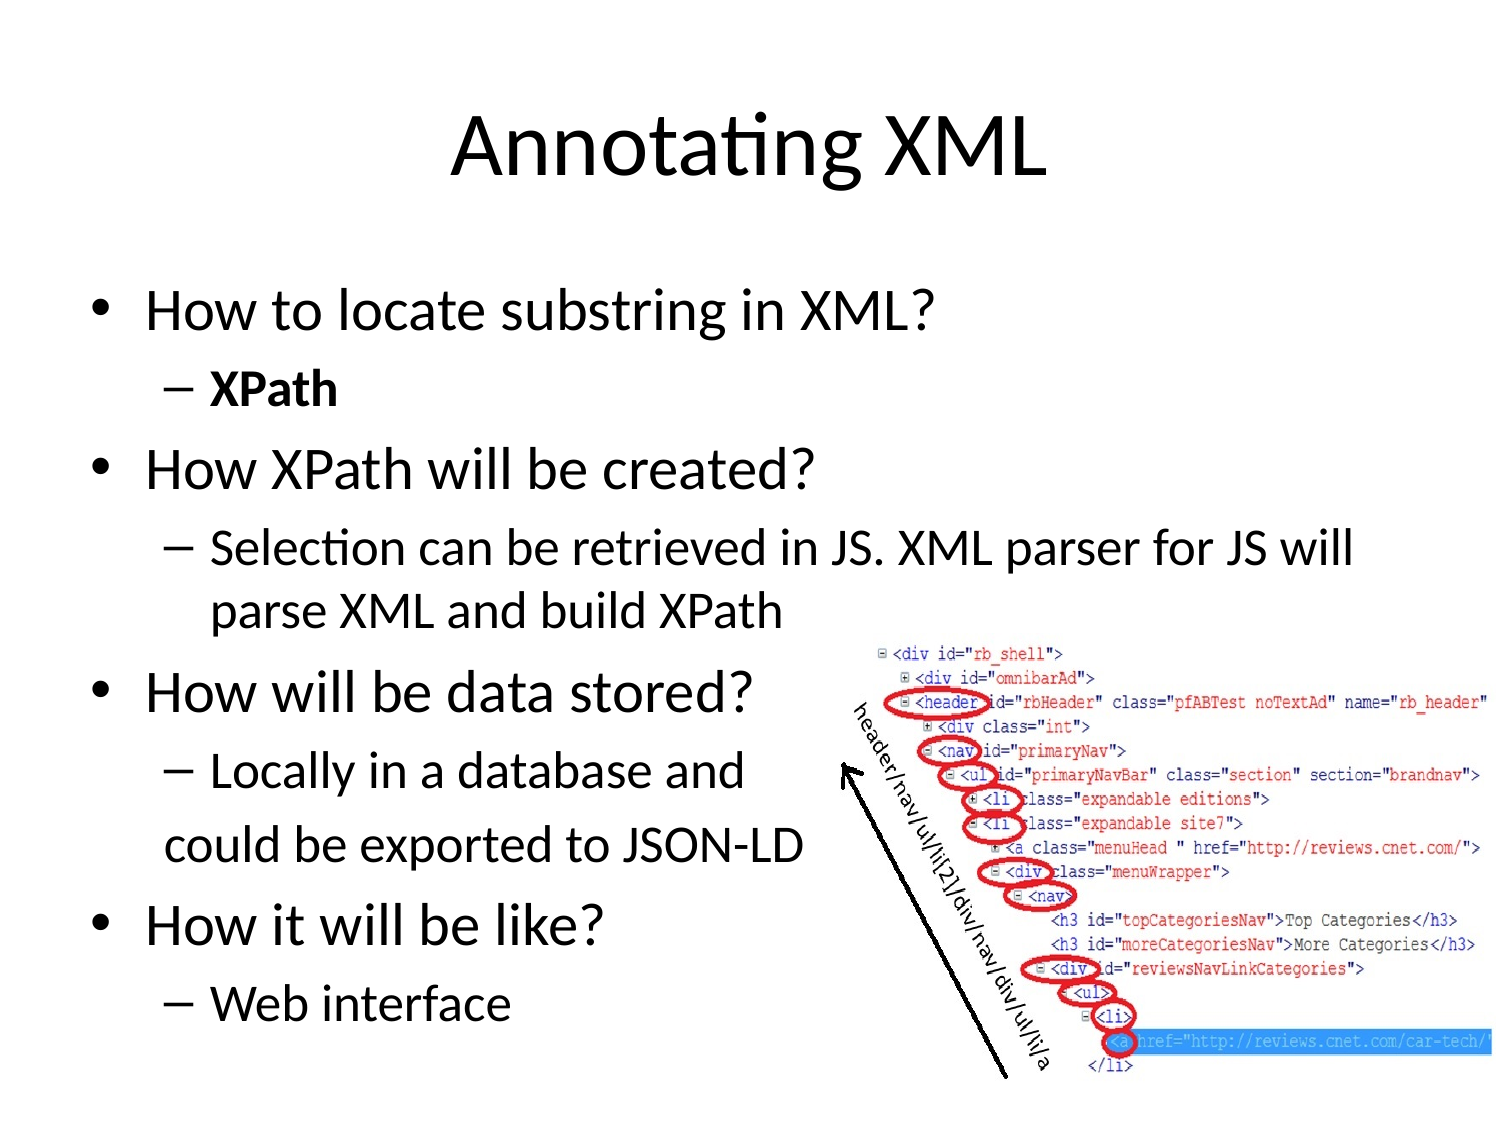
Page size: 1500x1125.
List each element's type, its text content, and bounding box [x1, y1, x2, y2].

picture [832, 633, 1496, 1097]
list How to locate substring in XML? XPath How XPath will be created? Selection can be retrieved in JS. XML parser for JS will parse XML and build XPath How will be data stored? Locally in a database and could be exported to JSON-LD How it will be like? Web interface [75, 262, 1424, 1047]
title Annotating XML [75, 45, 1425, 233]
